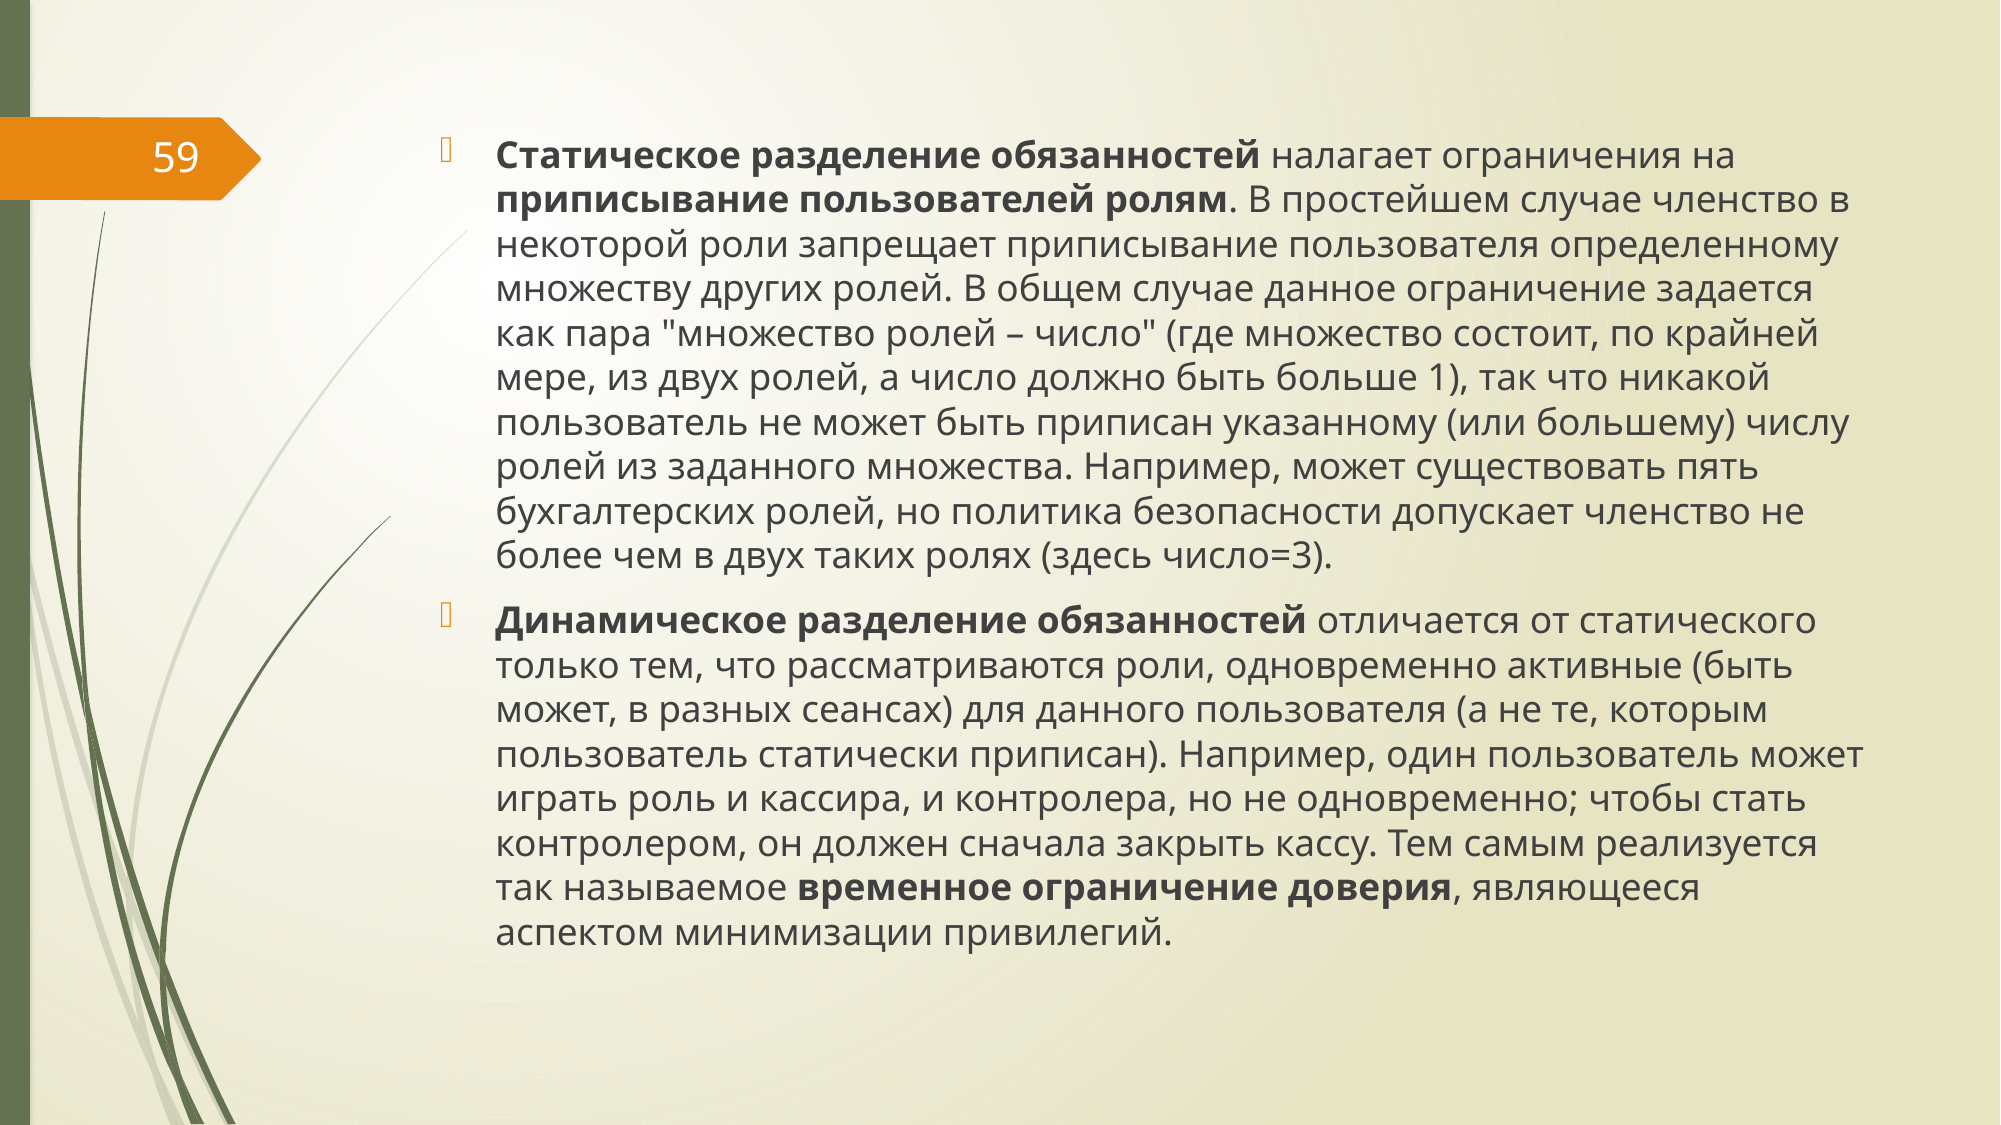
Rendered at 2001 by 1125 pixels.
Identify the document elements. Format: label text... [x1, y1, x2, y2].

slide_number 59 [87, 129, 216, 190]
list Статическое разделение обязанностей налагает ограничения на приписывание пользователей ролям. В простейшем случае членство в некоторой роли запрещает приписывание пользователя определенному множеству других ролей. В общем случае данное ограничение задается как пара "множество ролей – число" (где множество состоит, по крайней мере, из двух ролей, а число должно быть больше 1), так что никакой пользователь не может быть приписан указанному (или большему) числу ролей из заданного множества. Например, может существовать пять бухгалтерских ролей, но политика безопасности допускает членство не более чем в двух таких ролях (здесь число=3). Динамическое разделение обязанностей отличается от статического только тем, что рассматриваются роли, одновременно активные (быть может, в разных сеансах) для данного пользователя (а не те, которым пользователь статически приписан). Например, один пользователь может играть роль и кассира, и контролера, но не одновременно; чтобы стать контролером, он должен сначала закрыть кассу. Тем самым реализуется так называемое временное ограничение доверия, являющееся аспектом минимизации привилегий. [424, 123, 1888, 970]
